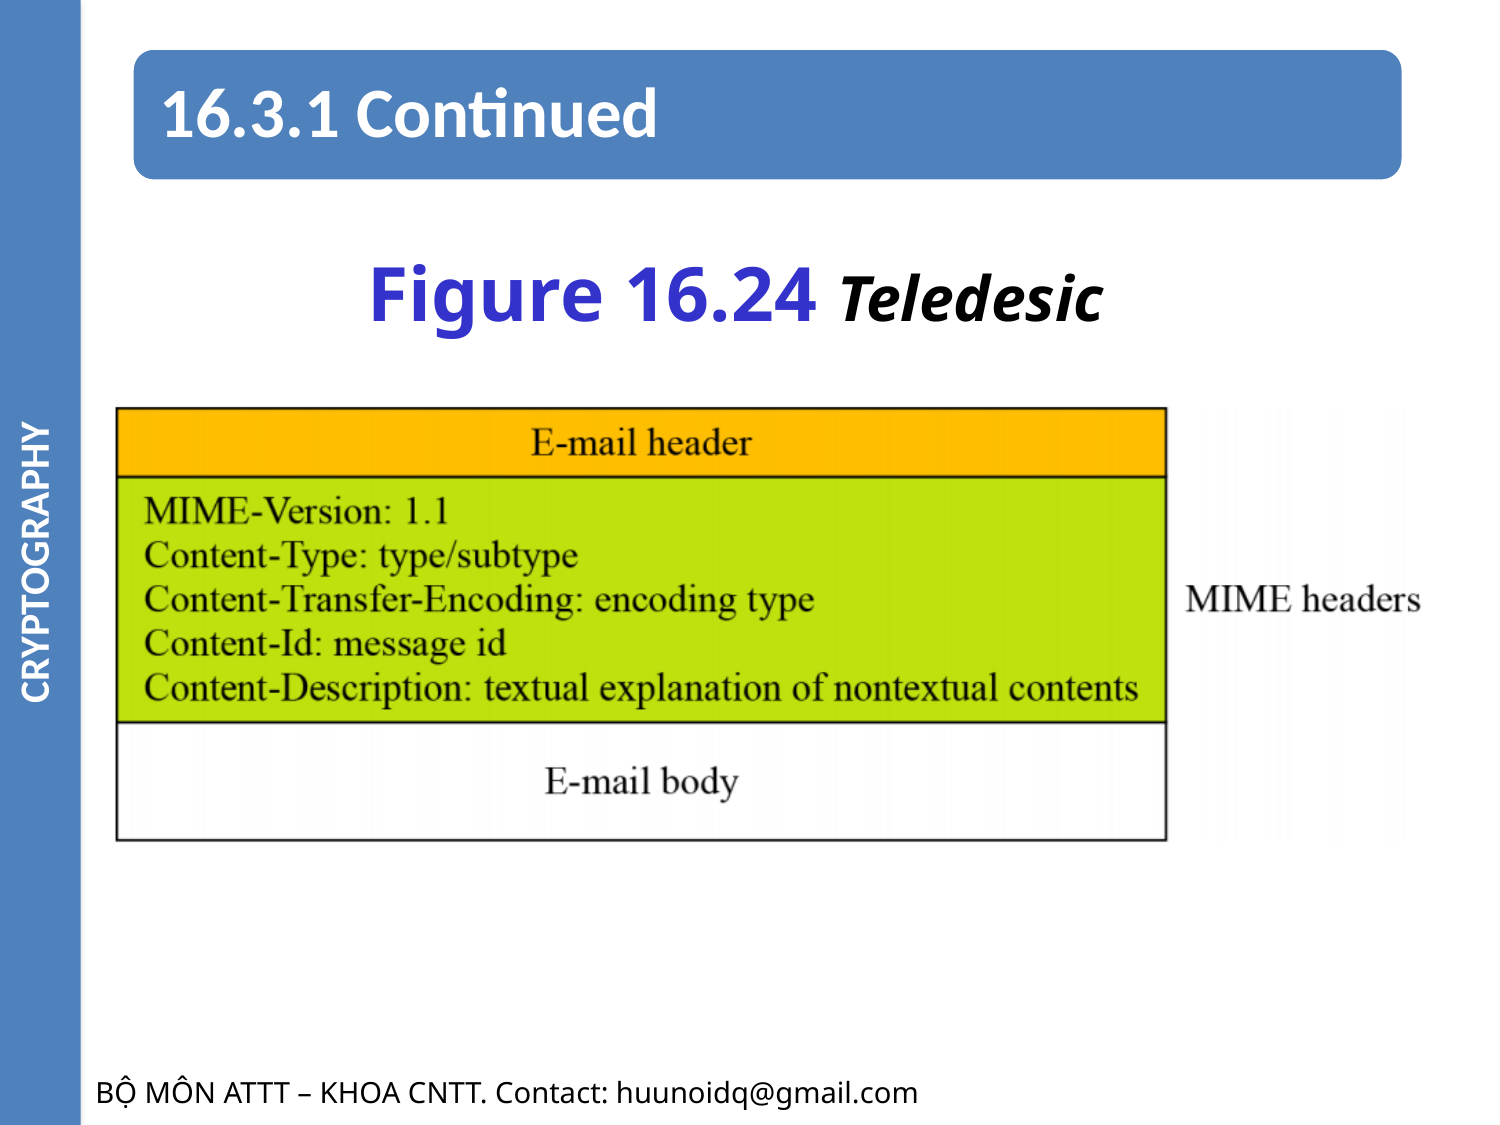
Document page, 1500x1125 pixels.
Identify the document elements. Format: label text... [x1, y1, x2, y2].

text_box Figure 16.24 Teledesic [367, 246, 1134, 350]
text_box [131, 47, 1404, 182]
text_box BỘ MÔN ATTT – KHOA CNTT. Contact: huunoidq@gmail.com [80, 1067, 1500, 1117]
picture [102, 399, 1433, 850]
text_box CRYPTOGRAPHY [0, 0, 84, 1125]
